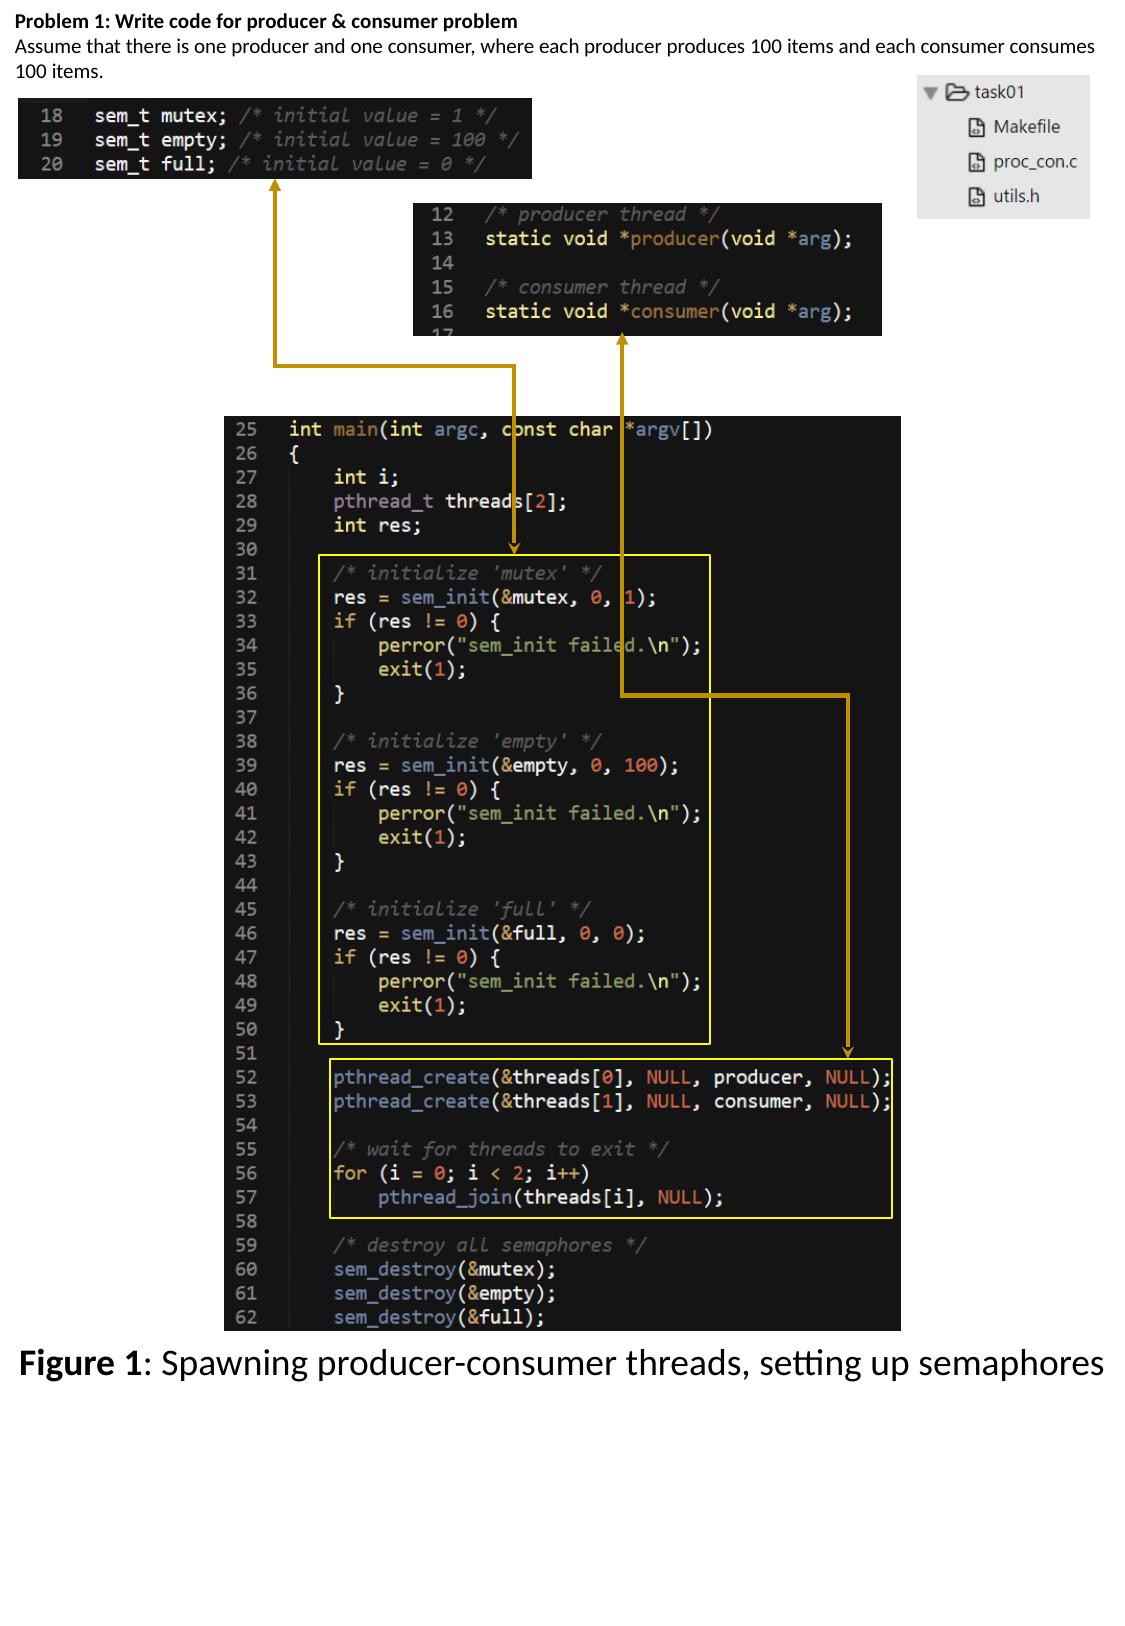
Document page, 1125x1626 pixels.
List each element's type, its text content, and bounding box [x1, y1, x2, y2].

picture [917, 75, 1090, 219]
picture [224, 416, 901, 1331]
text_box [206, 246, 583, 487]
picture [18, 98, 532, 179]
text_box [371, 582, 1099, 809]
picture [413, 203, 882, 336]
text_box Problem 1: Write code for producer & consumer problem Assume that there is one producer and one consumer, where each producer produces 100 items and each consumer consumes 100 items. [0, 0, 1125, 91]
text_box Figure 1: Spawning producer-consumer threads, setting up semaphores [2, 1330, 1123, 1391]
